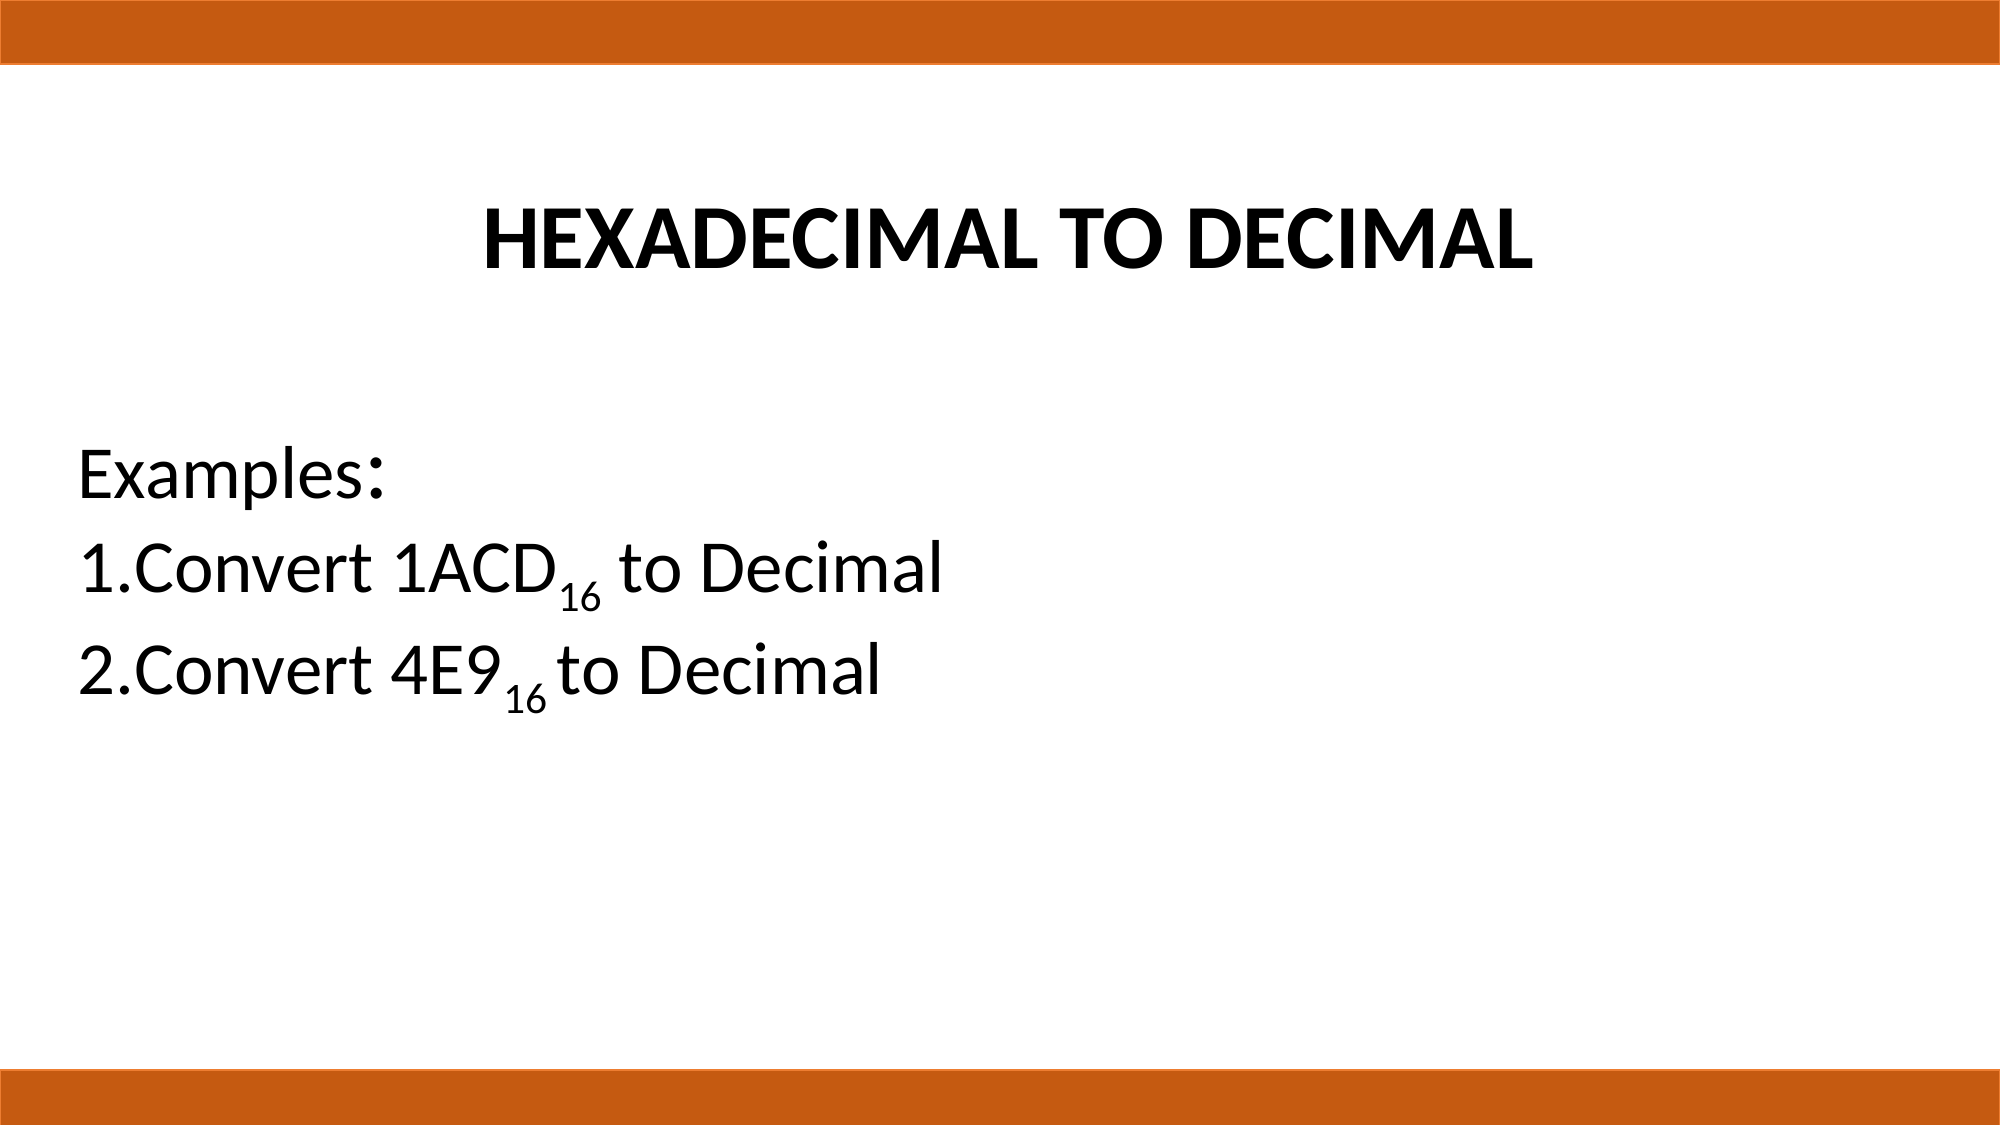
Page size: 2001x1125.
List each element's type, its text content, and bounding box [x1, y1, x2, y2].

text_box [0, 0, 2000, 65]
text_box Examples: Convert 1ACD16 to Decimal Convert 4E916 to Decimal [62, 399, 1375, 820]
title HEXADECIMAL TO DECIMAL [350, 94, 1688, 370]
text_box [0, 1069, 2000, 1125]
